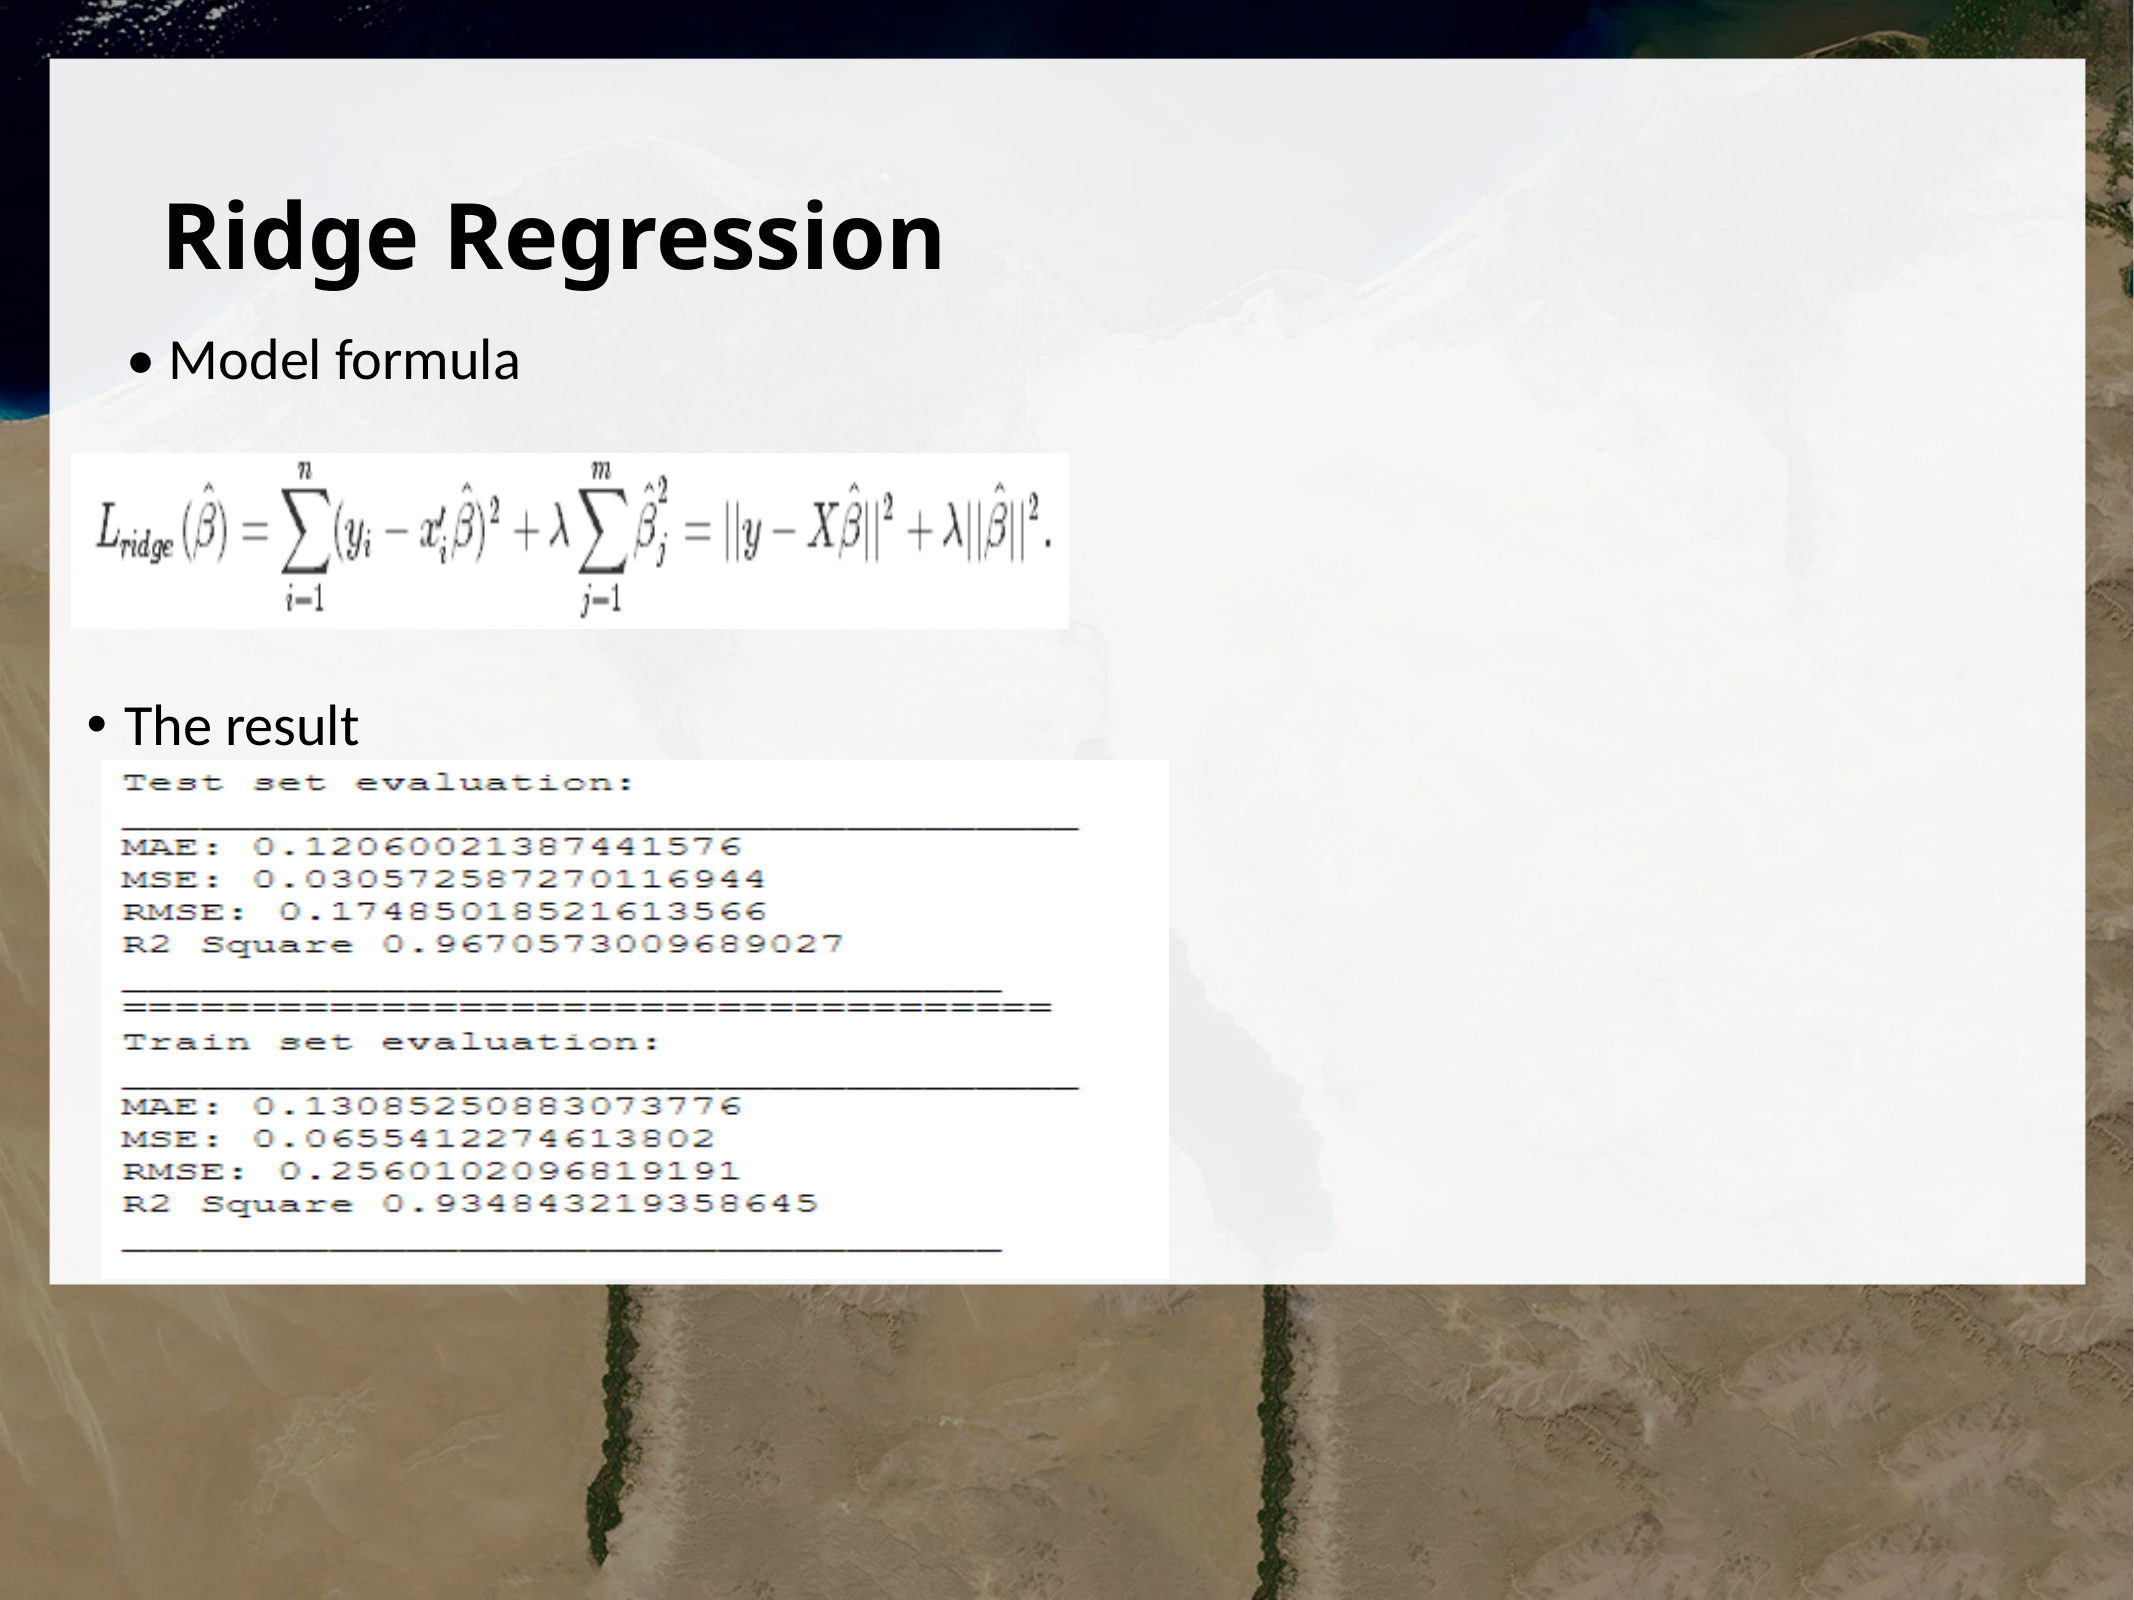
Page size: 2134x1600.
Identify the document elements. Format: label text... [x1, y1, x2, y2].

picture [0, 0, 2134, 1600]
title Ridge Regression [146, 85, 1987, 321]
text_box The result [71, 687, 1601, 850]
list • Model formula [71, 321, 1987, 1442]
